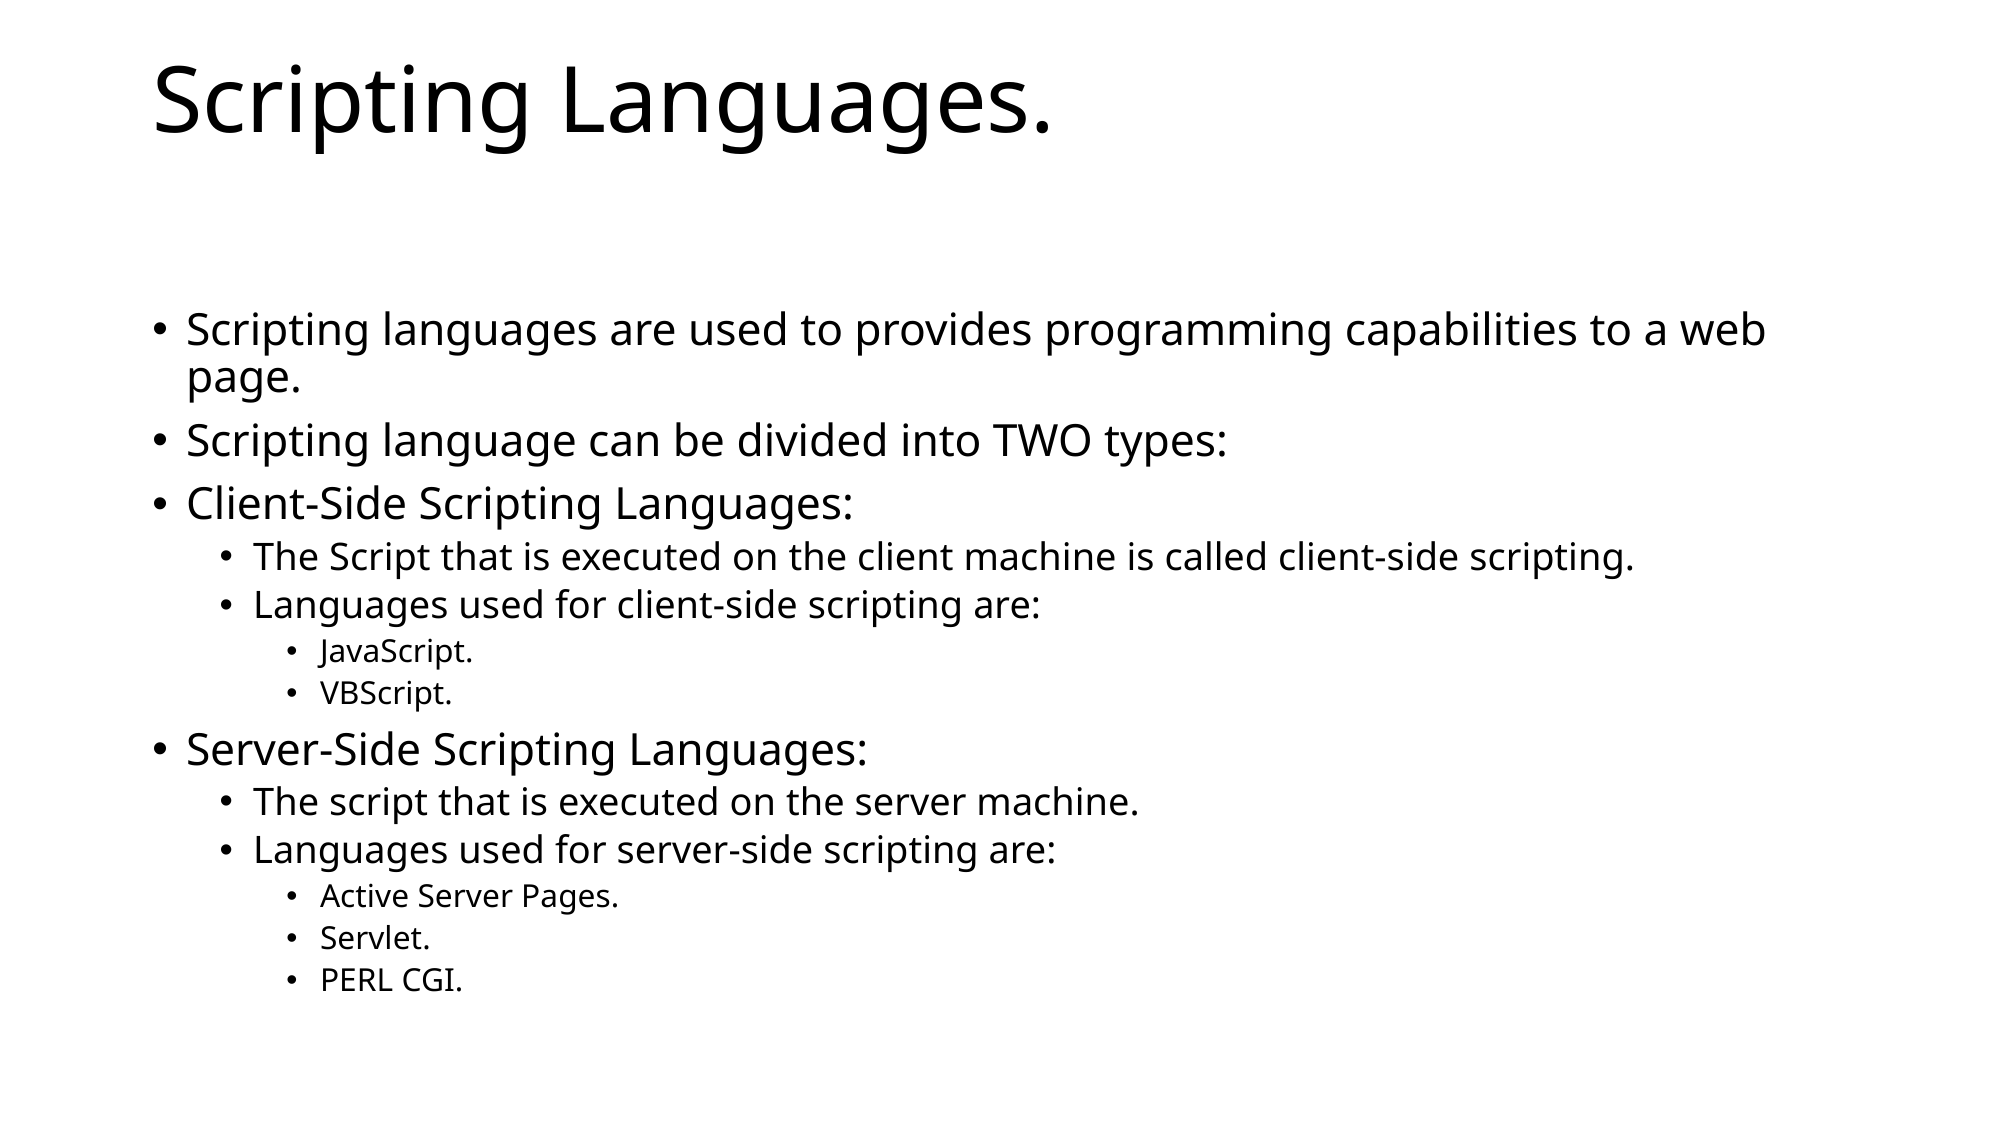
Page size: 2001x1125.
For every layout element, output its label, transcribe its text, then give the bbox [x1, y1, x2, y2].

list Scripting languages are used to provides programming capabilities to a web page. Scripting language can be divided into TWO types: Client-Side Scripting Languages: The Script that is executed on the client machine is called client-side scripting. Languages used for client-side scripting are: JavaScript. VBScript. Server-Side Scripting Languages: The script that is executed on the server machine. Languages used for server-side scripting are: Active Server Pages. Servlet. PERL CGI. [137, 299, 1863, 1014]
title Scripting Languages. [137, 49, 1863, 267]
